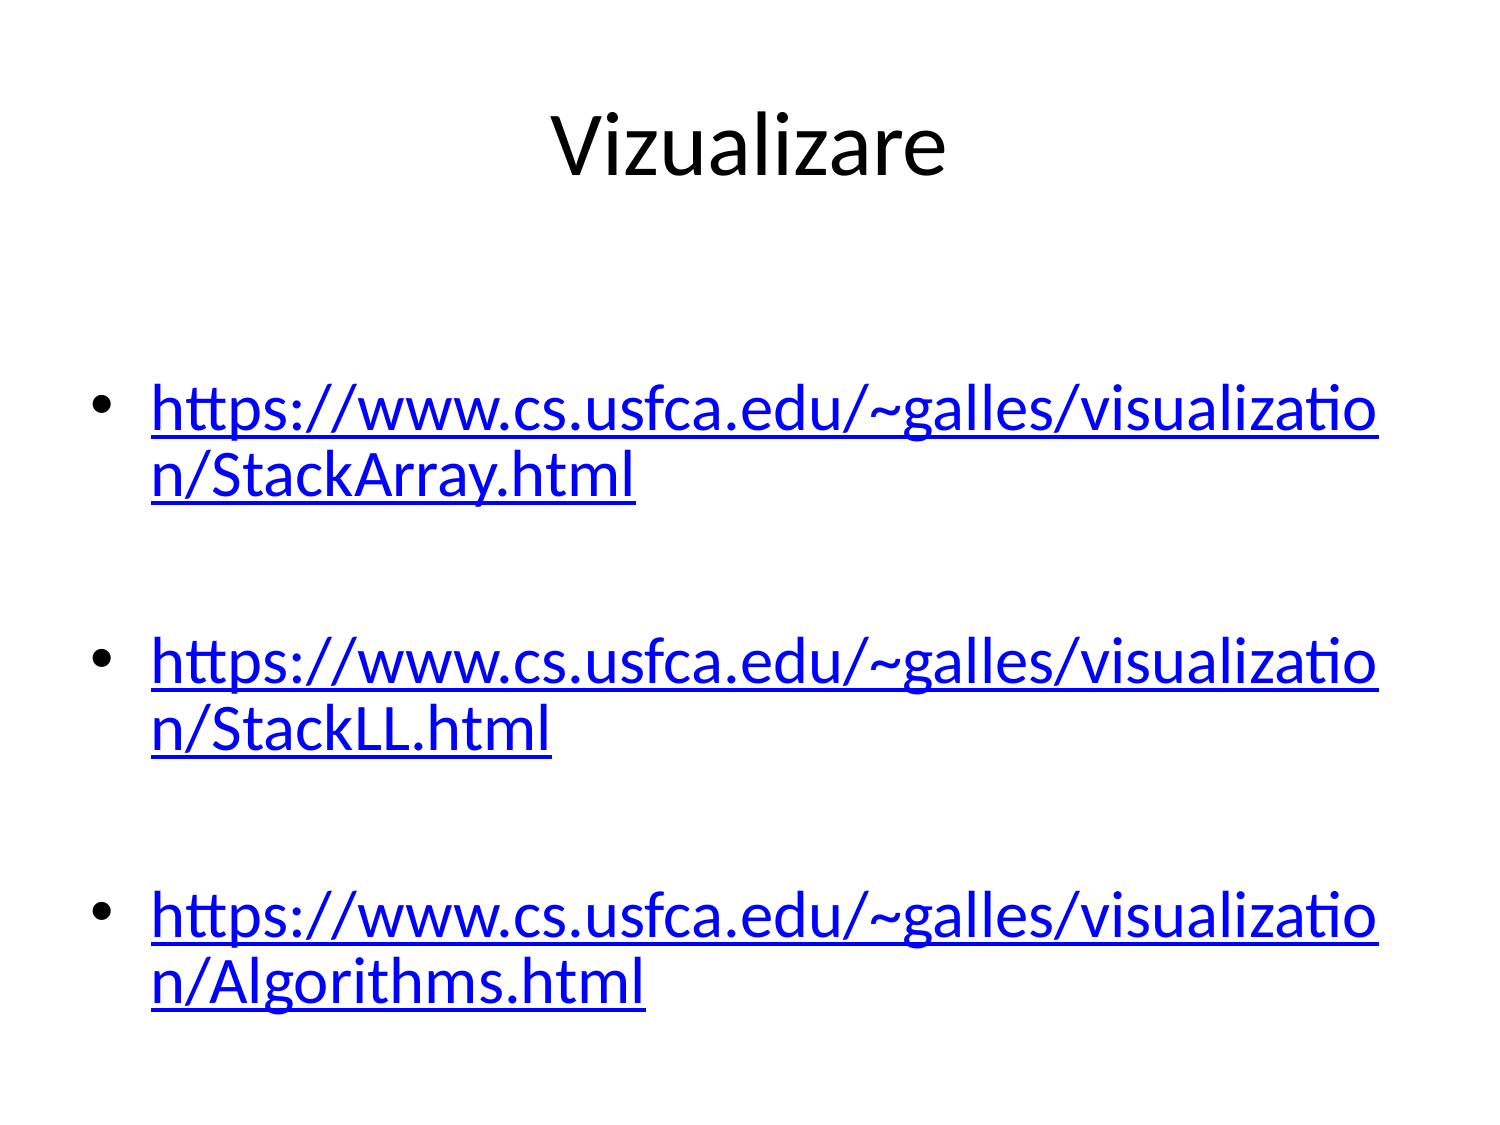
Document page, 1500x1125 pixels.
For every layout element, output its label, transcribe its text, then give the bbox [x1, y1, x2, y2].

title Vizualizare [75, 45, 1425, 233]
list https://www.cs.usfca.edu/~galles/visualization/StackArray.html https://www.cs.usfca.edu/~galles/visualization/StackLL.html https://www.cs.usfca.edu/~galles/visualization/Algorithms.html [75, 262, 1425, 1005]
